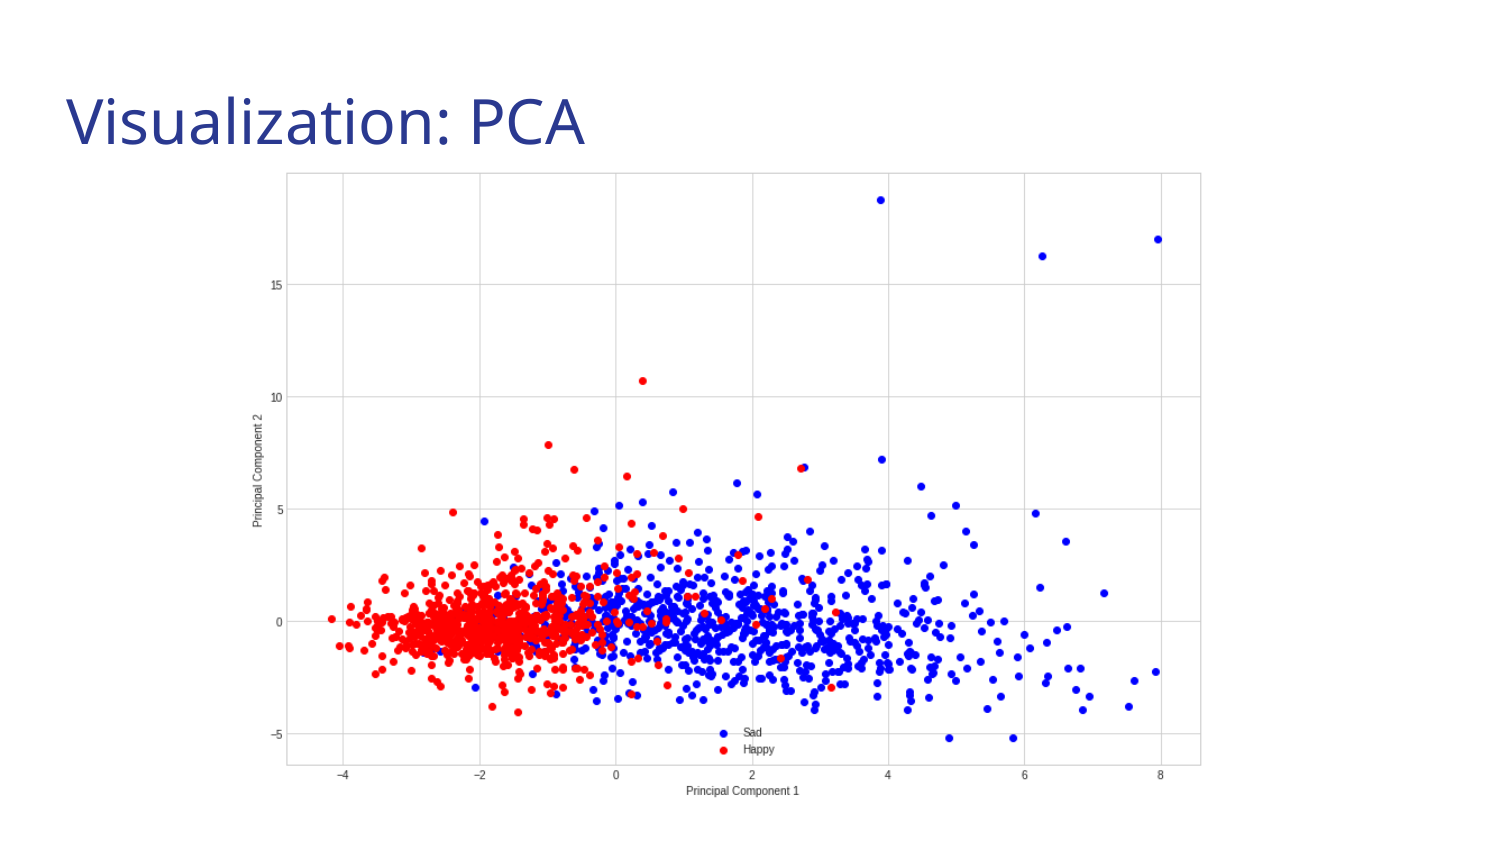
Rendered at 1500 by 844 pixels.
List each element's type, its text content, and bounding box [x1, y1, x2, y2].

title Visualization: PCA [51, 67, 1449, 167]
picture [246, 166, 1207, 805]
